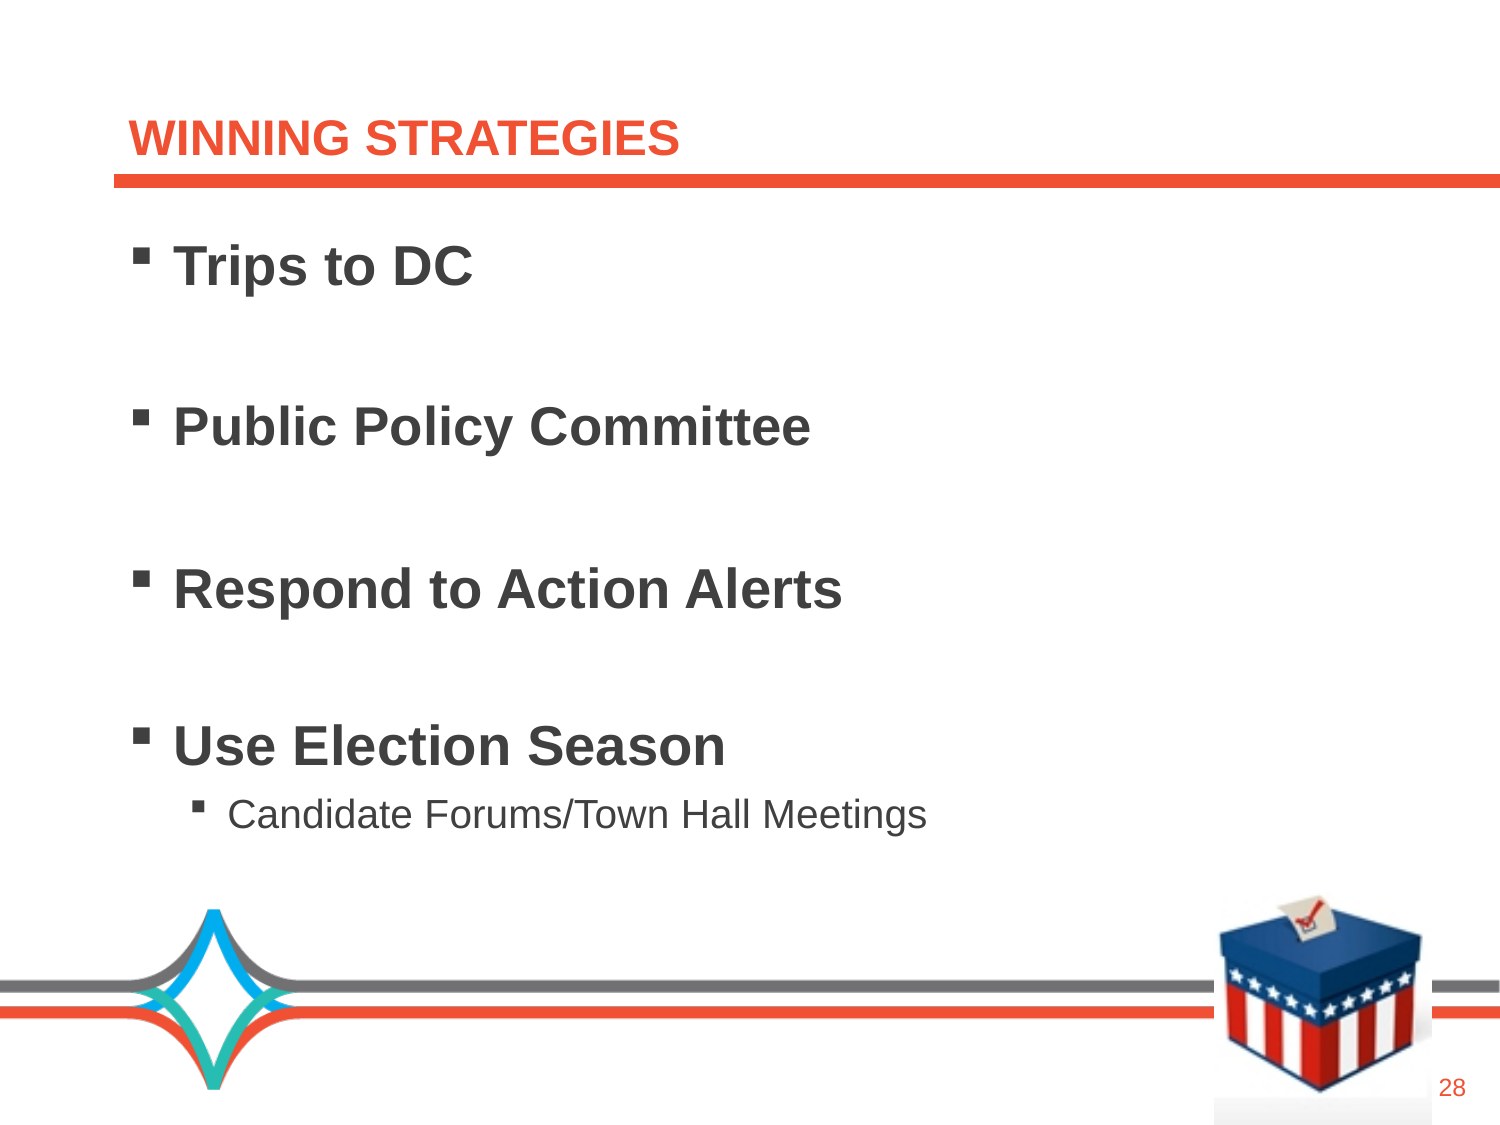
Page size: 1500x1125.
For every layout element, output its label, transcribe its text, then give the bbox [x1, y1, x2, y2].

title Winning Strategies [113, 98, 1455, 181]
list Trips to DC Public Policy Committee Respond to Action Alerts Use Election Season Candidate Forums/Town Hall Meetings [113, 221, 1399, 913]
picture [0, 875, 1500, 1125]
